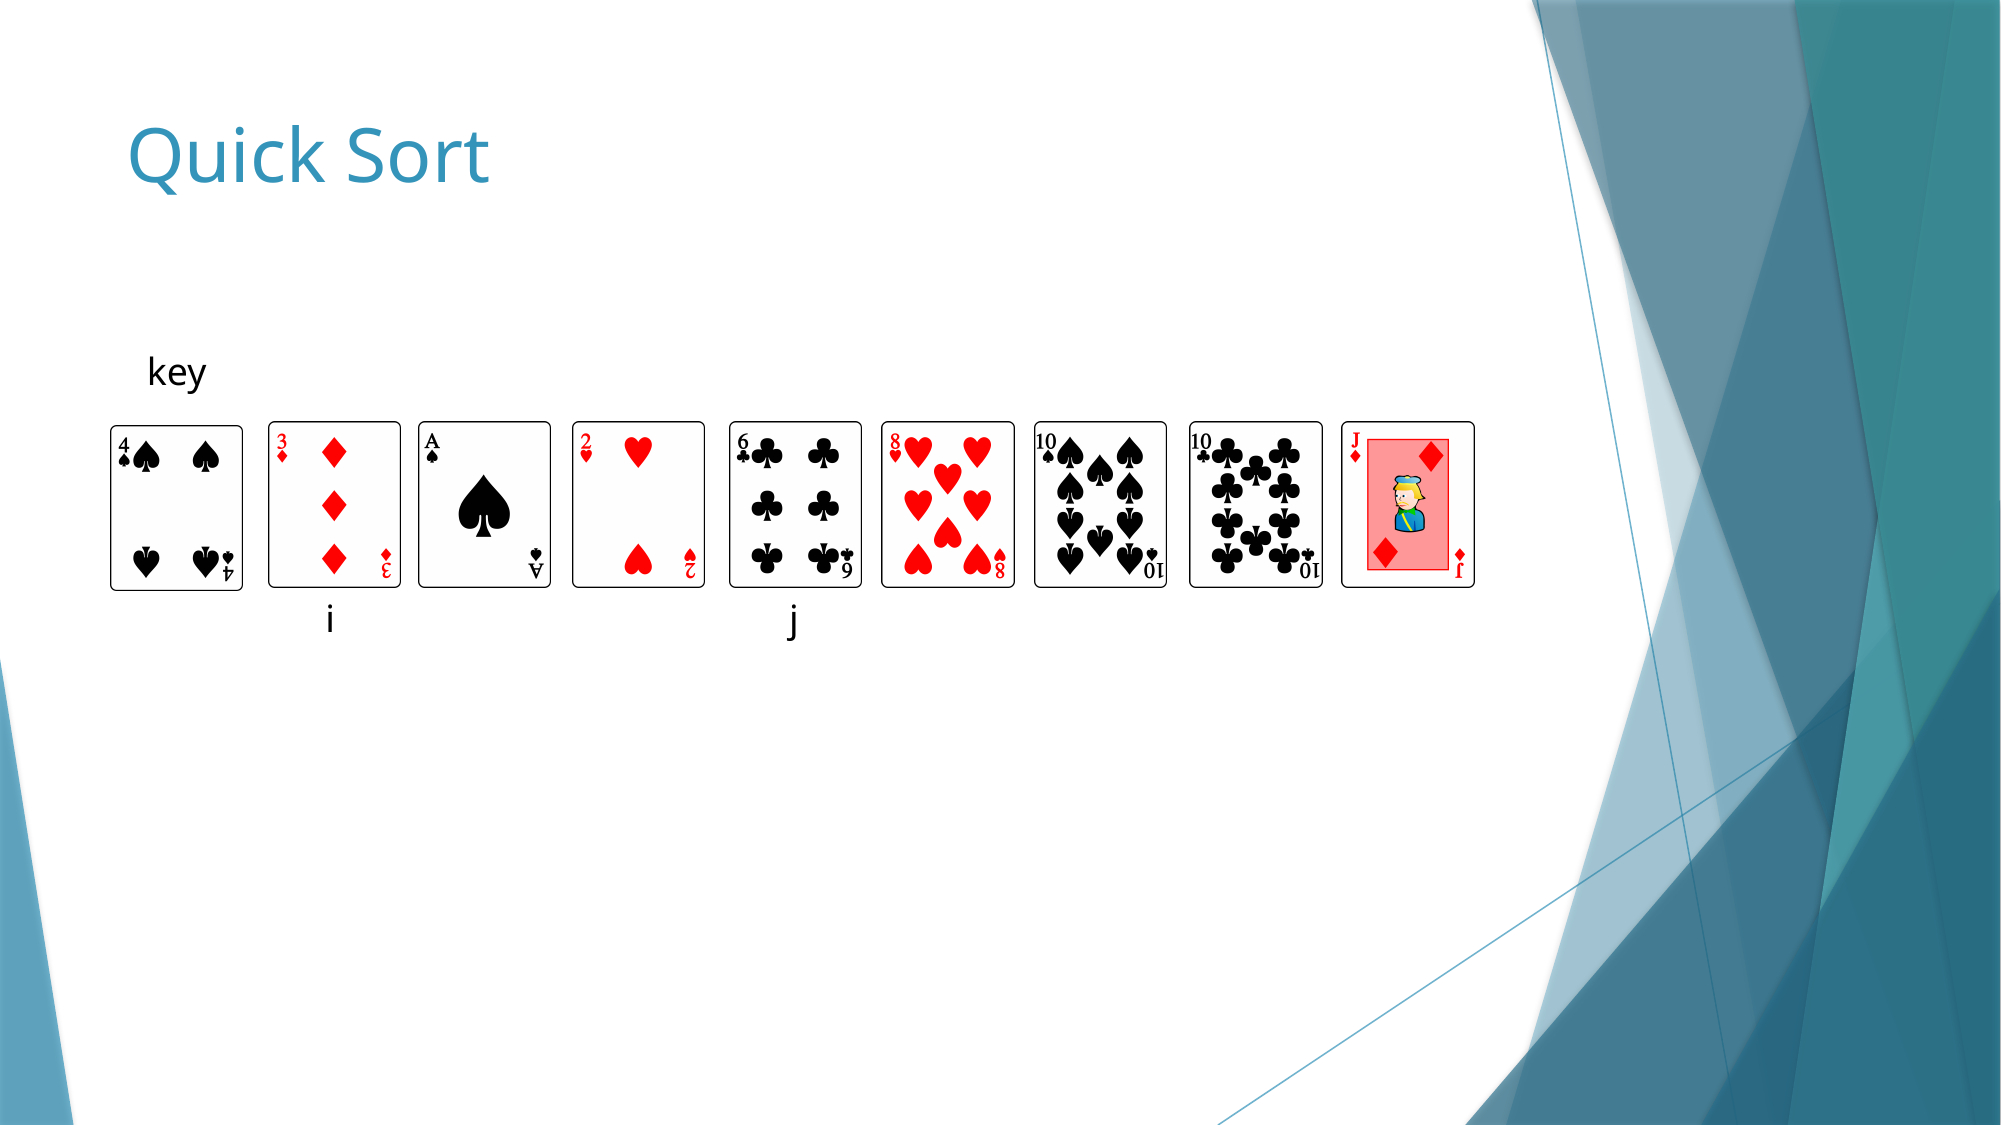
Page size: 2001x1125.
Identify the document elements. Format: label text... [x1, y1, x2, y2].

text_box i [310, 597, 351, 647]
text_box j [774, 597, 814, 647]
picture [418, 421, 552, 588]
picture [1341, 421, 1475, 588]
picture [267, 421, 401, 588]
picture [881, 421, 1015, 588]
picture [1189, 421, 1323, 588]
title Quick Sort [111, 99, 1522, 317]
picture [728, 421, 863, 588]
picture [1033, 421, 1167, 588]
picture [572, 421, 706, 588]
picture [110, 425, 244, 592]
text_box key [132, 340, 222, 401]
